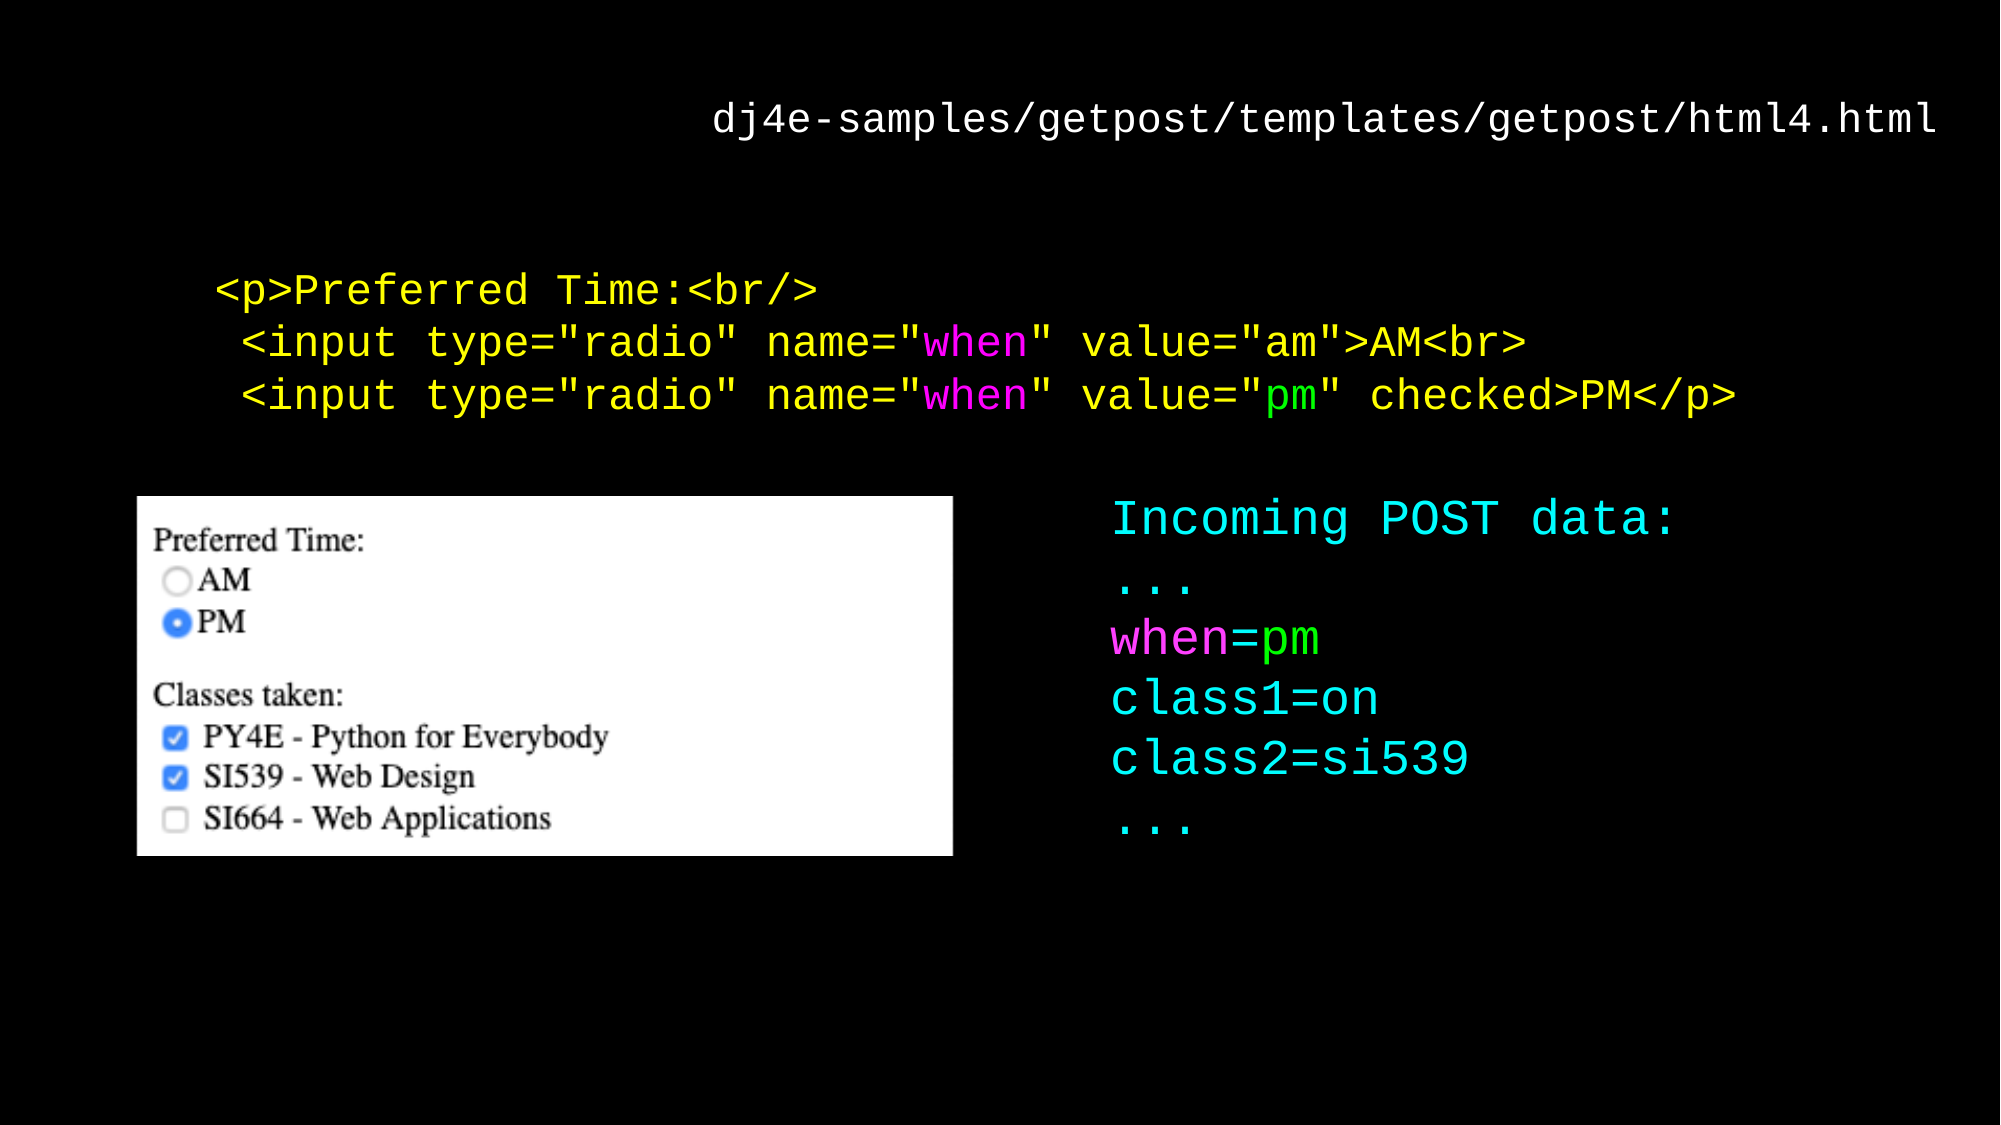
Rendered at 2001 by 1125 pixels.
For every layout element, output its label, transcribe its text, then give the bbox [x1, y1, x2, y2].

title Forms in HTML [137, 59, 1863, 278]
text_box <p>Preferred Time:<br/> <input type="radio" name="when" value="am">AM<br> <input type="radio" name="when" value="pm" checked>PM</p> [135, 260, 1811, 419]
picture [66, 496, 1025, 856]
text_box Incoming POST data: ... when=pm class1=on class2=si539 ... [1095, 476, 1859, 852]
text_box dj4e-samples/getpost/templates/getpost/html4.html [711, 90, 1937, 141]
